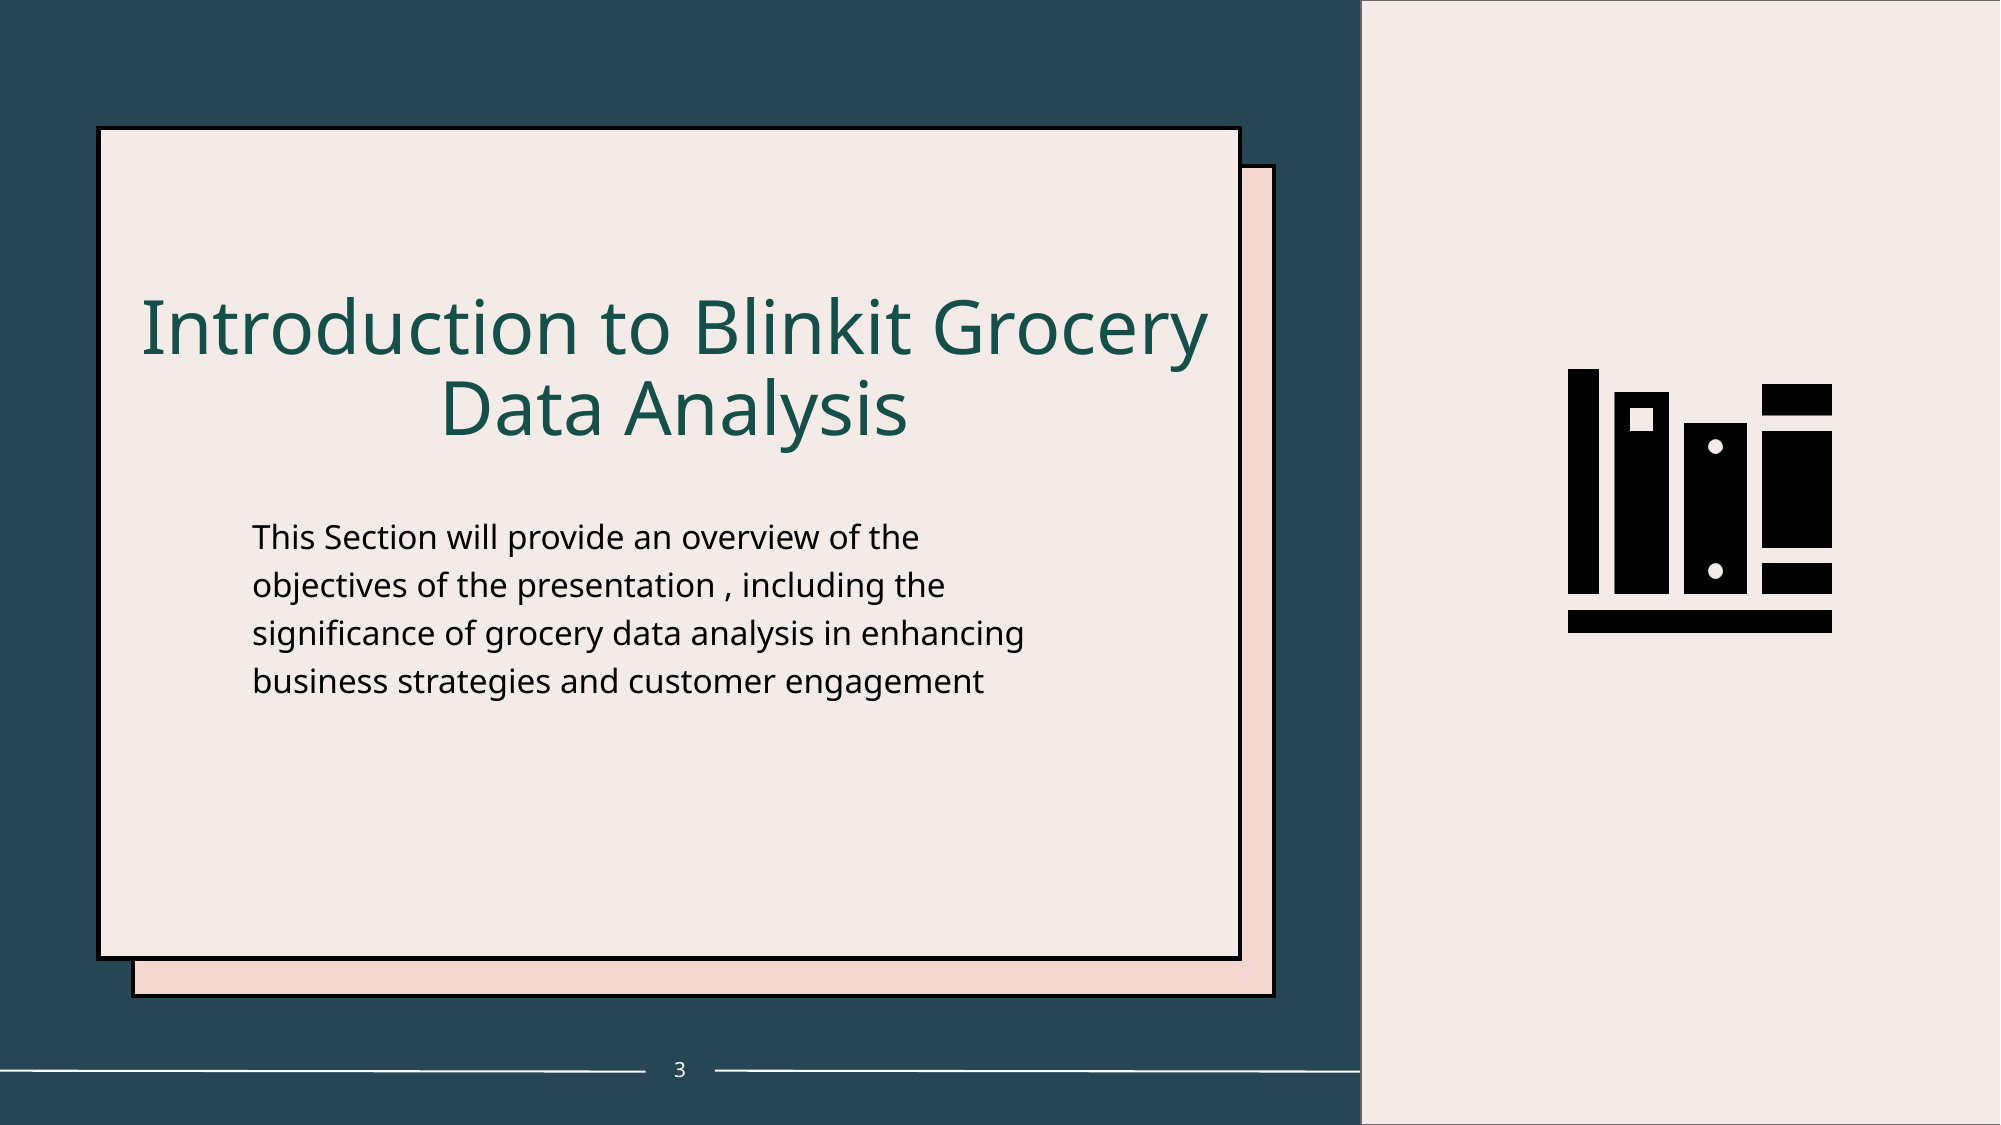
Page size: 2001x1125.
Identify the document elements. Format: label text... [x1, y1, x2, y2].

slide_number 3 [650, 1050, 710, 1091]
picture [1513, 314, 1886, 687]
text_box [1360, 0, 2000, 1125]
title Introduction to Blinkit Grocery Data Analysis [113, 281, 1237, 461]
list This Section will provide an overview of the objectives of the presentation , including the significance of grocery data analysis in enhancing business strategies and customer engagement [228, 501, 1050, 701]
